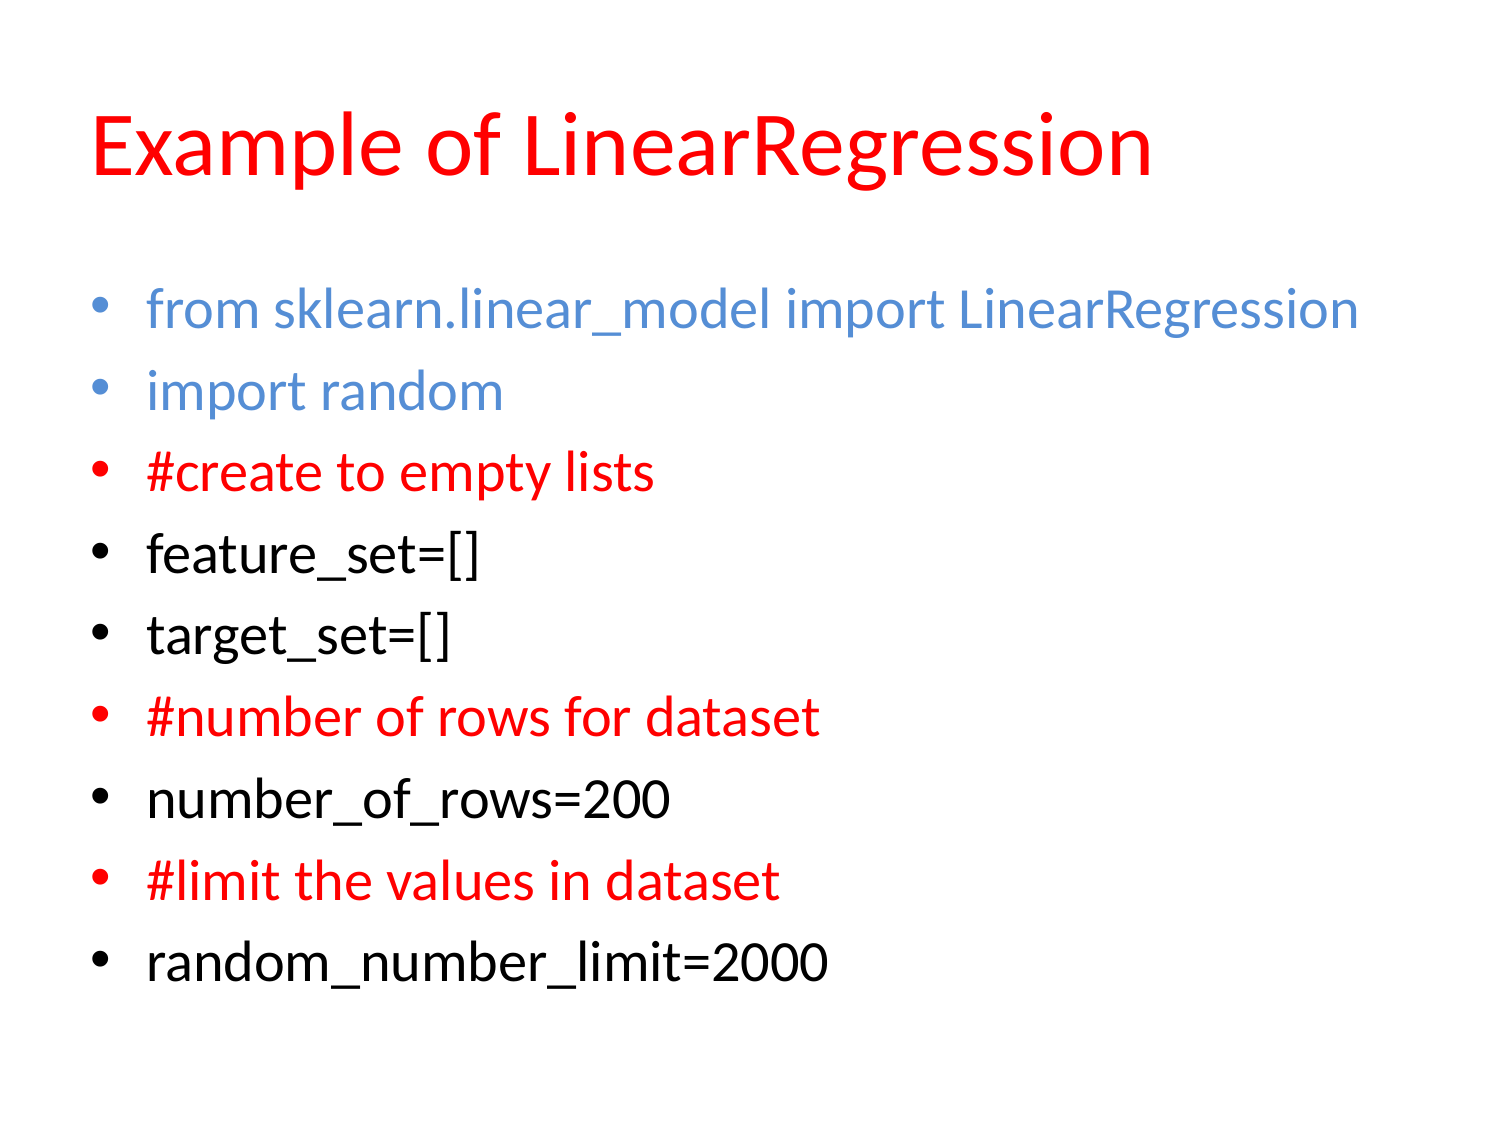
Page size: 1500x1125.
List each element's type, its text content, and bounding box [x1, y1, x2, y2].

title Example of LinearRegression [75, 45, 1425, 233]
list from sklearn.linear_model import LinearRegression import random #create to empty lists feature_set=[] target_set=[] #number of rows for dataset number_of_rows=200 #limit the values in dataset random_number_limit=2000 [75, 262, 1425, 1005]
